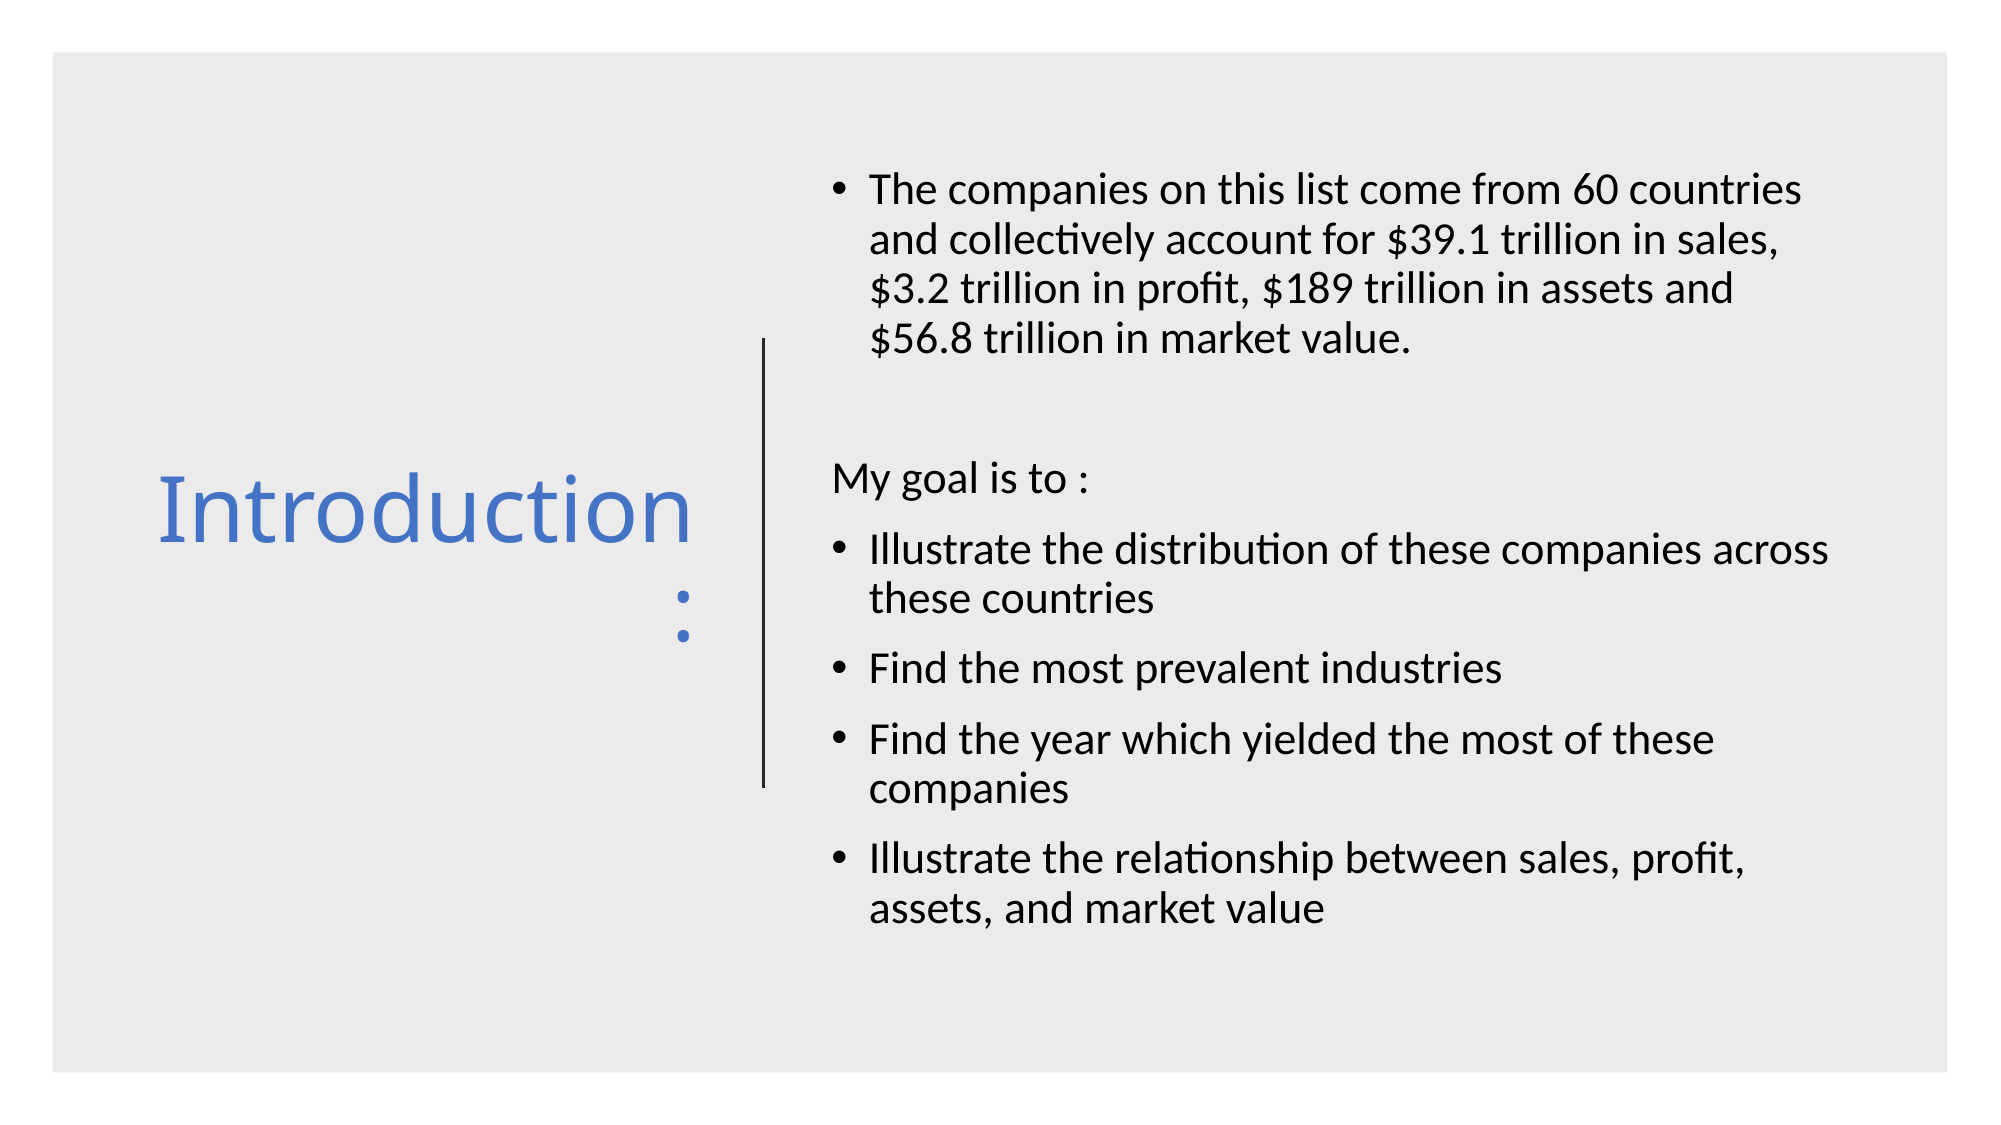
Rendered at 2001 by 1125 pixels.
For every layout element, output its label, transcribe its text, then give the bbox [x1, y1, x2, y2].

title Introduction: [137, 158, 711, 967]
text_box [52, 51, 1948, 1073]
list The companies on this list come from 60 countries and collectively account for $39.1 trillion in sales, $3.2 trillion in profit, $189 trillion in assets and $56.8 trillion in market value. My goal is to : Illustrate the distribution of these companies across these countries Find the most prevalent industries Find the year which yielded the most of these companies Illustrate the relationship between sales, profit, assets, and market value [816, 158, 1863, 967]
